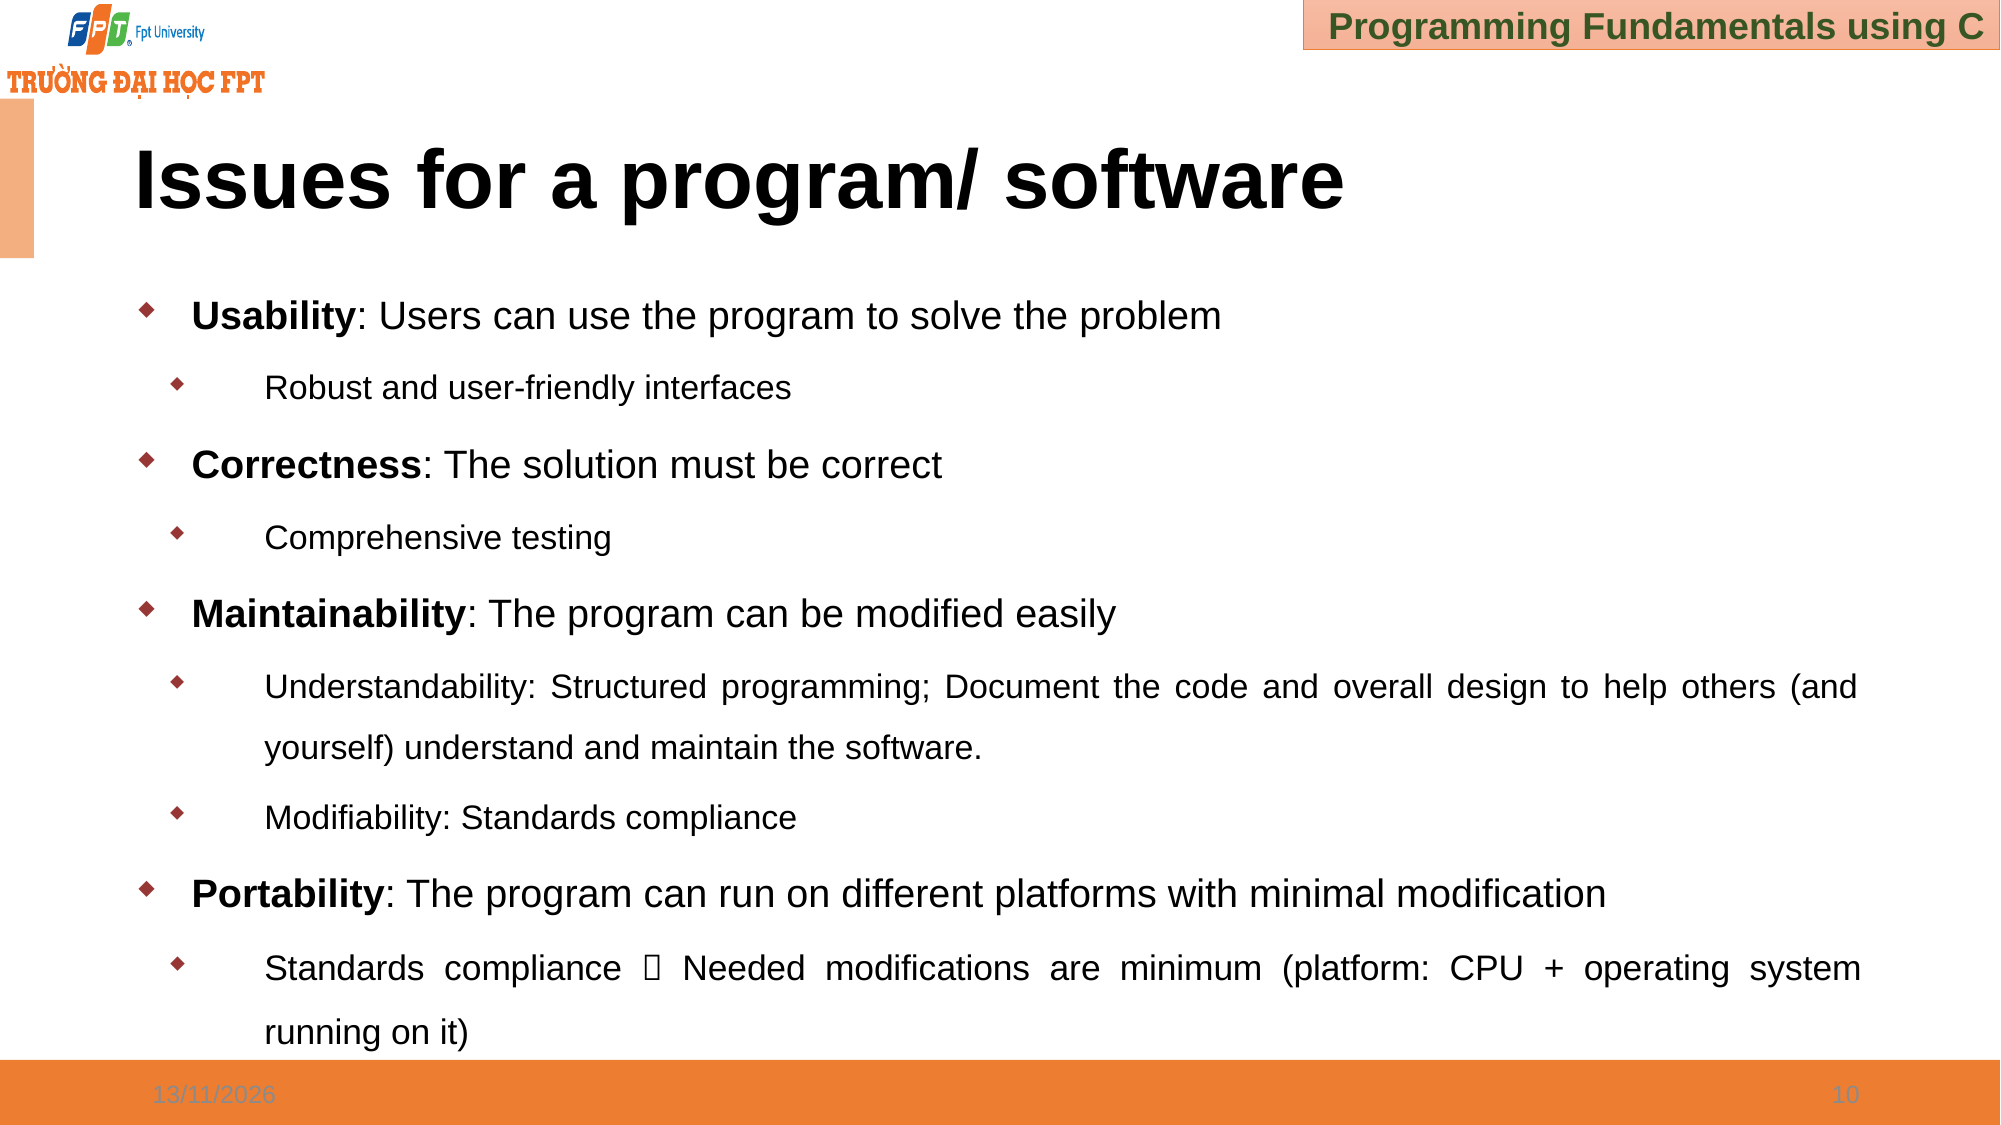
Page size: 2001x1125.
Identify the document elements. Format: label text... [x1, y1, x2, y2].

title Issues for a program/ software [119, 123, 1845, 241]
slide_number 10 [1424, 1064, 1875, 1123]
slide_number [137, 1063, 588, 1123]
list Usability: Users can use the program to solve the problem Robust and user-friendly interfaces Correctness: The solution must be correct Comprehensive testing Maintainability: The program can be modified easily Understandability: Structured programming; Document the code and overall design to help others (and yourself) understand and maintain the software. Modifiability: Standards compliance Portability: The program can run on different platforms with minimal modification Standards compliance  Needed modifications are minimum (platform: CPU + operating system running on it) [121, 258, 1877, 1064]
